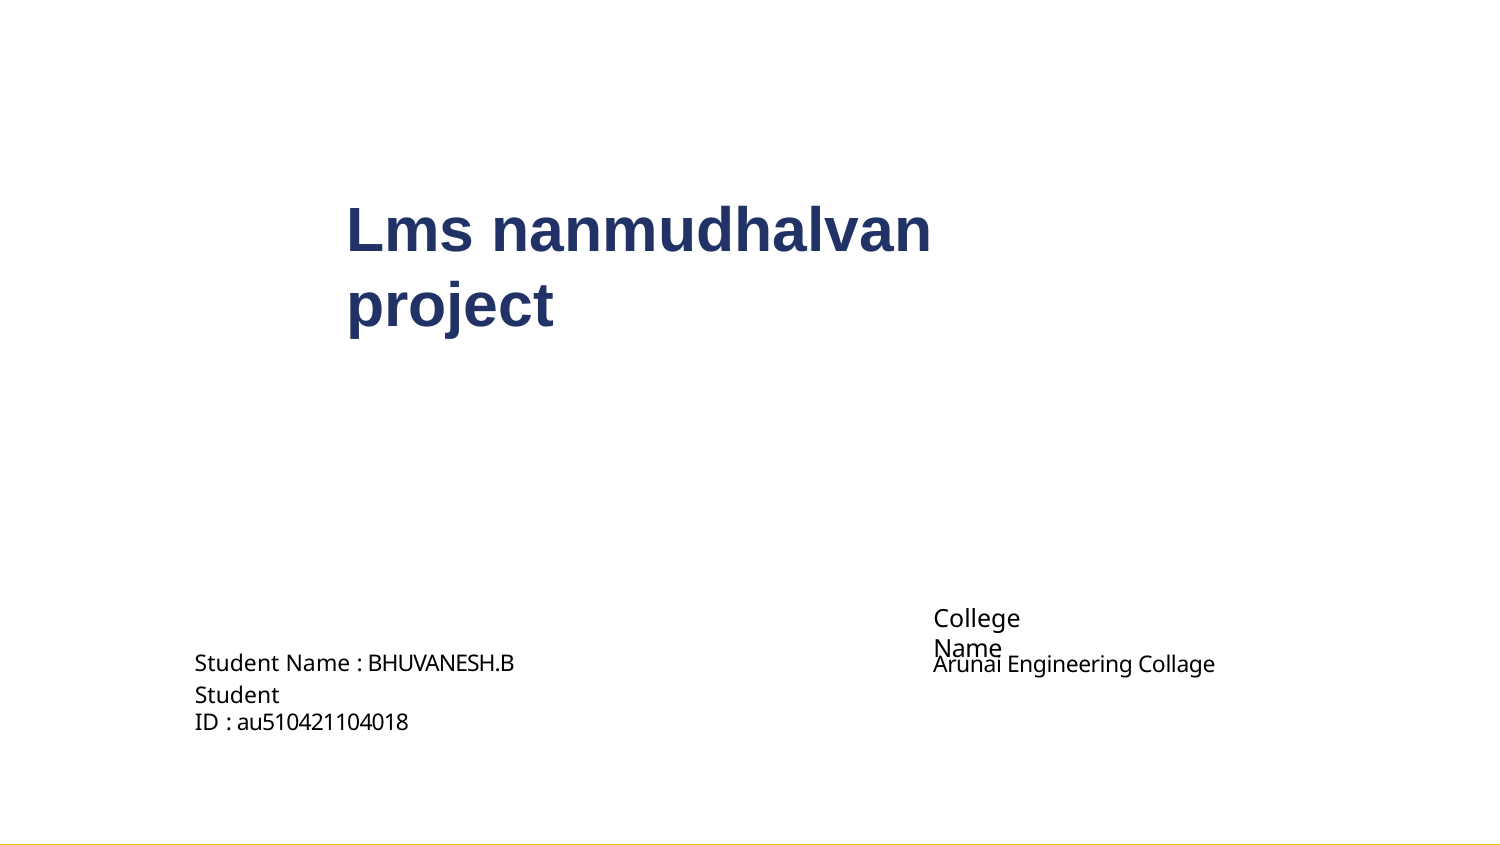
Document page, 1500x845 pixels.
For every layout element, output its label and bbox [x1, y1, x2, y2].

text_box [0, 0, 1500, 845]
